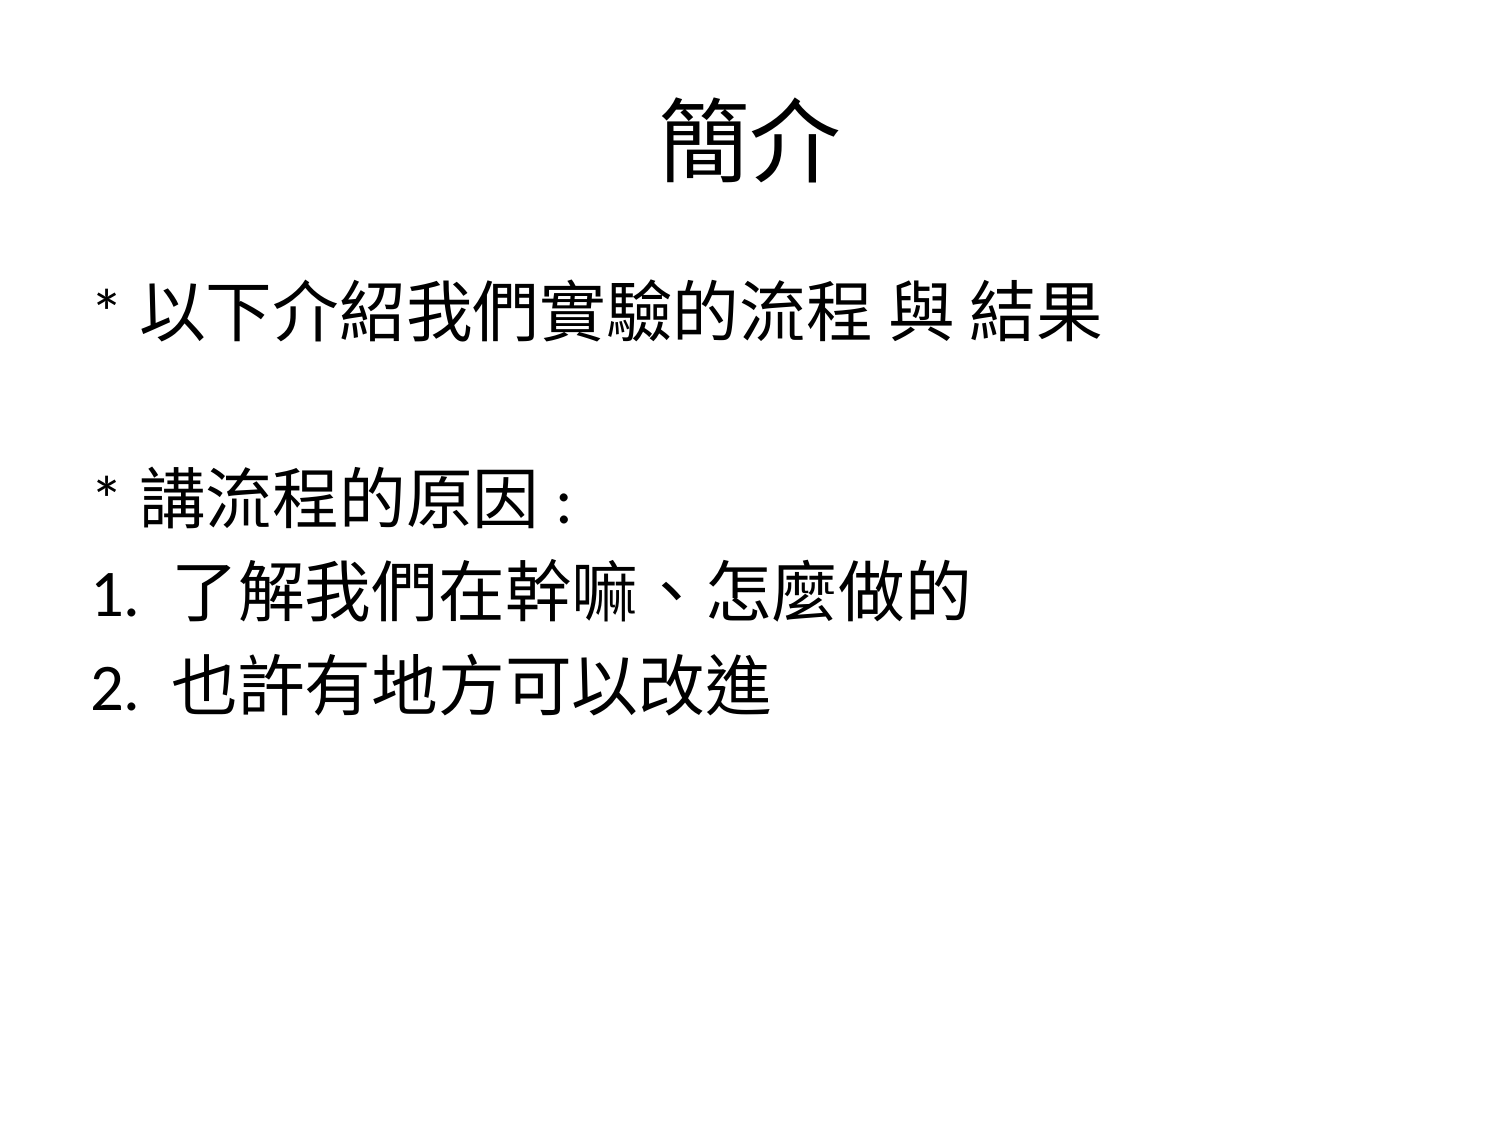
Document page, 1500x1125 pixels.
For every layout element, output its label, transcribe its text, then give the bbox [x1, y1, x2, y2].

title 簡介 [75, 45, 1425, 233]
list *以下介紹我們實驗的流程 與 結果 *講流程的原因: 1. 了解我們在幹嘛、怎麼做的 2. 也許有地方可以改進 [75, 262, 1425, 1005]
